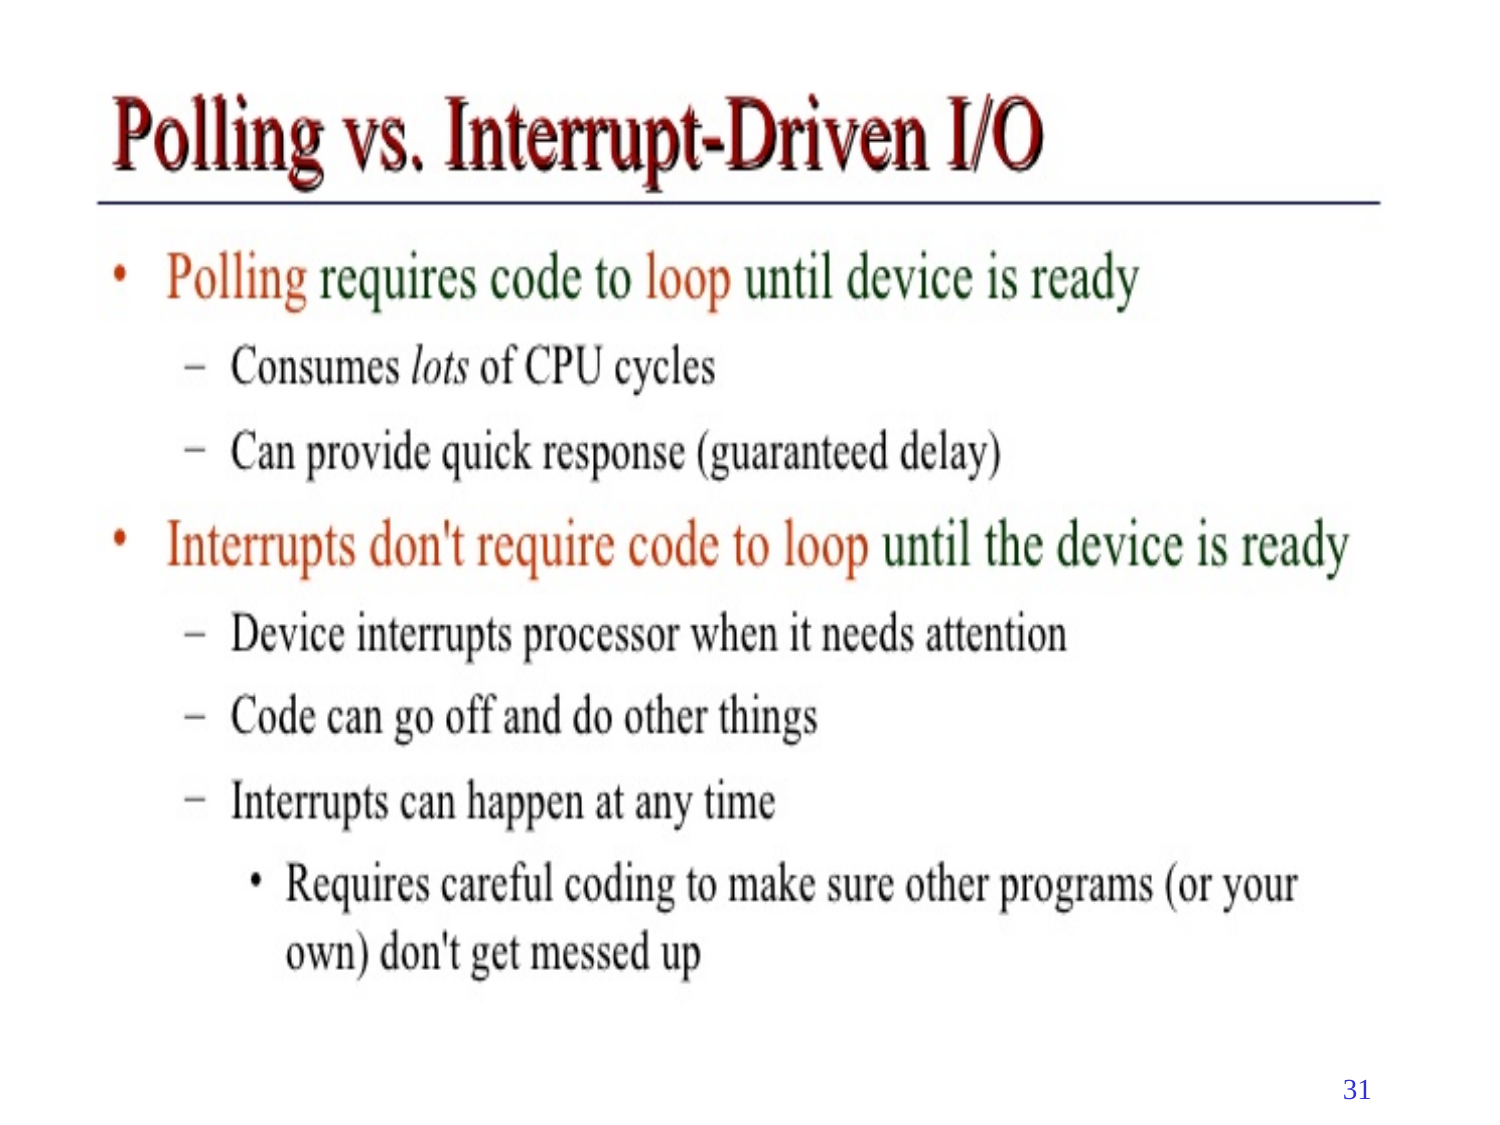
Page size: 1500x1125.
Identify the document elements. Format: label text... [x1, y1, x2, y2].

picture [0, 49, 1467, 1038]
slide_number 31 [1074, 1062, 1388, 1125]
